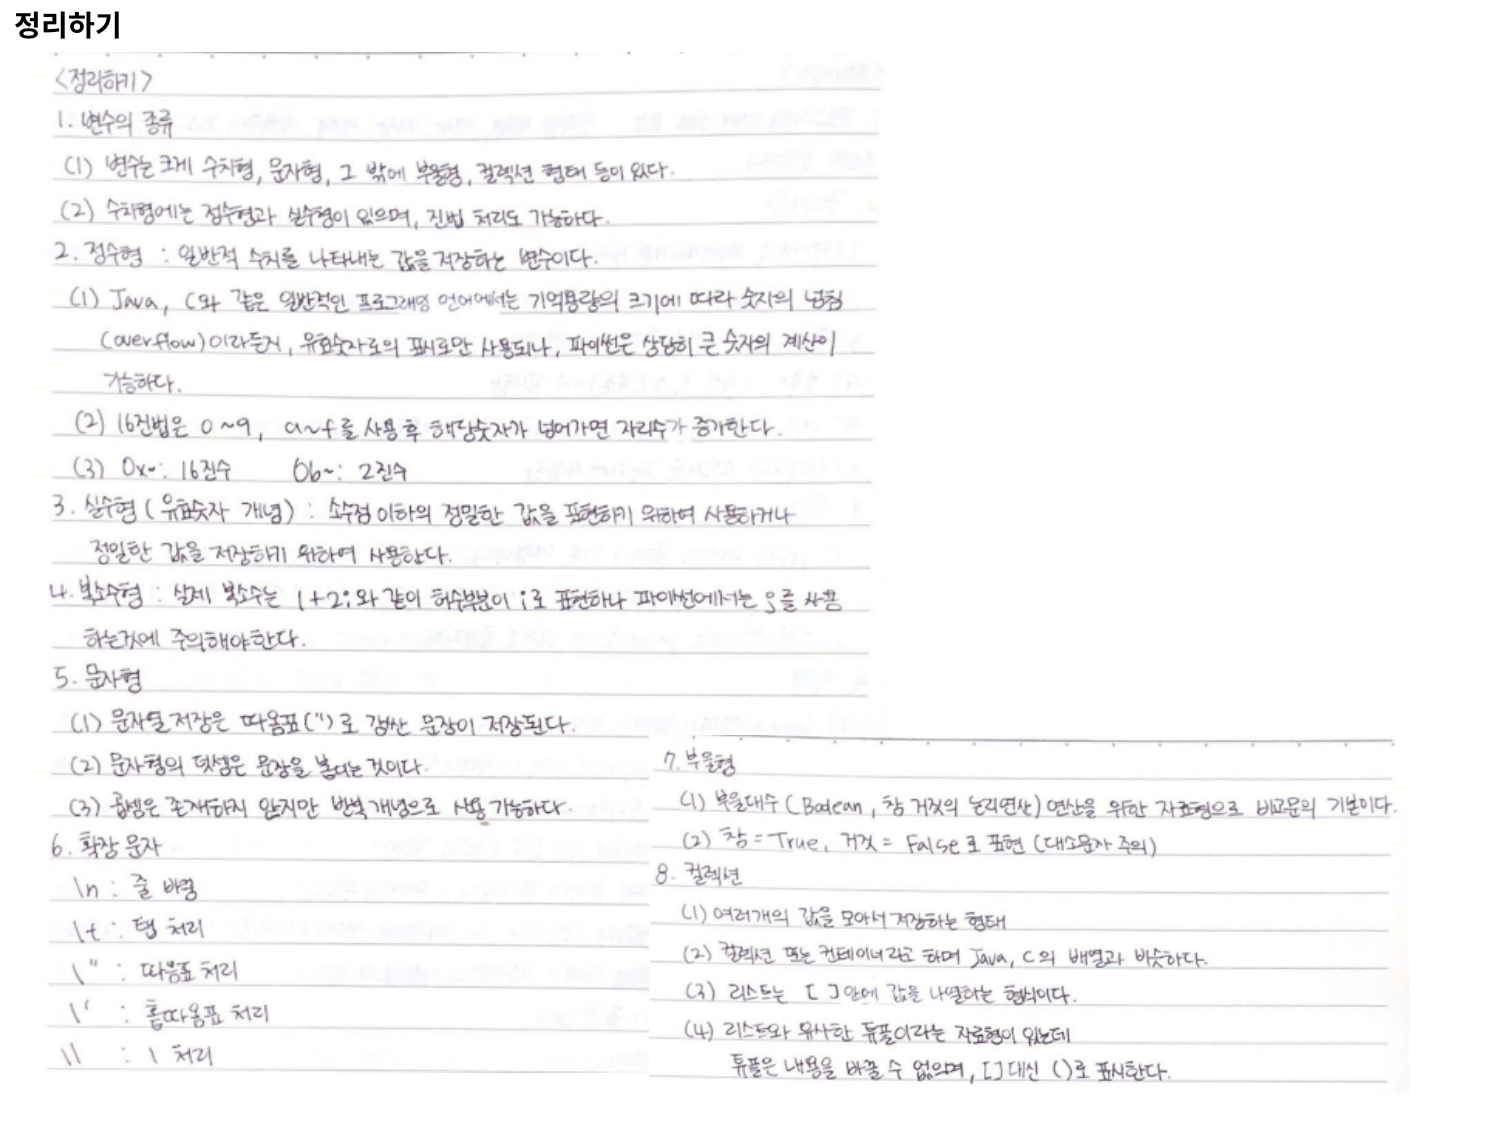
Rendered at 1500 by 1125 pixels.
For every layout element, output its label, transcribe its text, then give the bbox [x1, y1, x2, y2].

picture [36, 51, 1410, 1096]
text_box 정리하기 [0, 0, 384, 50]
